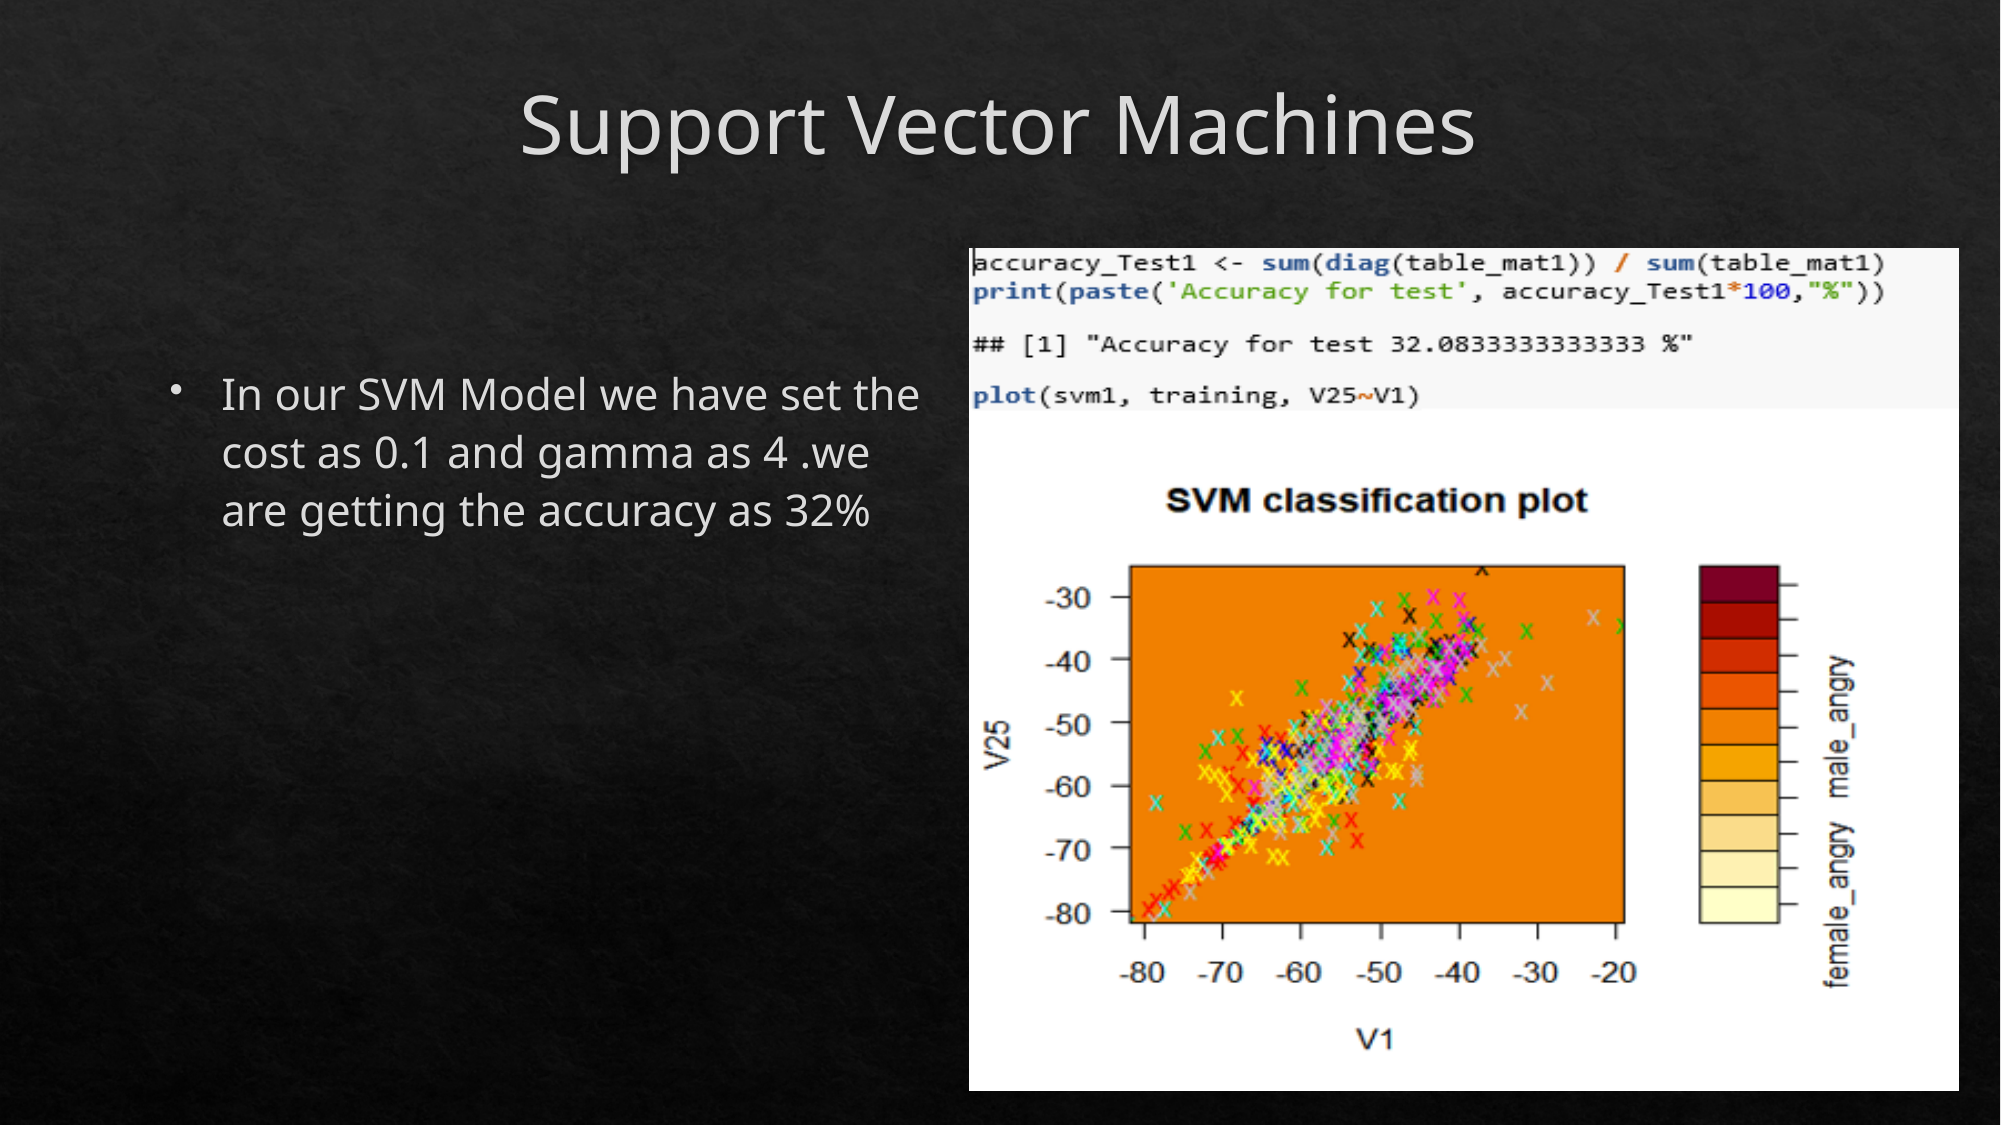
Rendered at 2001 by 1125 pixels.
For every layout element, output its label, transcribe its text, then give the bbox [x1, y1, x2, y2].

list In our SVM Model we have set the cost as 0.1 and gamma as 4 .we are getting the accuracy as 32% [149, 354, 947, 949]
title Support Vector Machines [149, 24, 1848, 232]
picture [968, 248, 1959, 1091]
